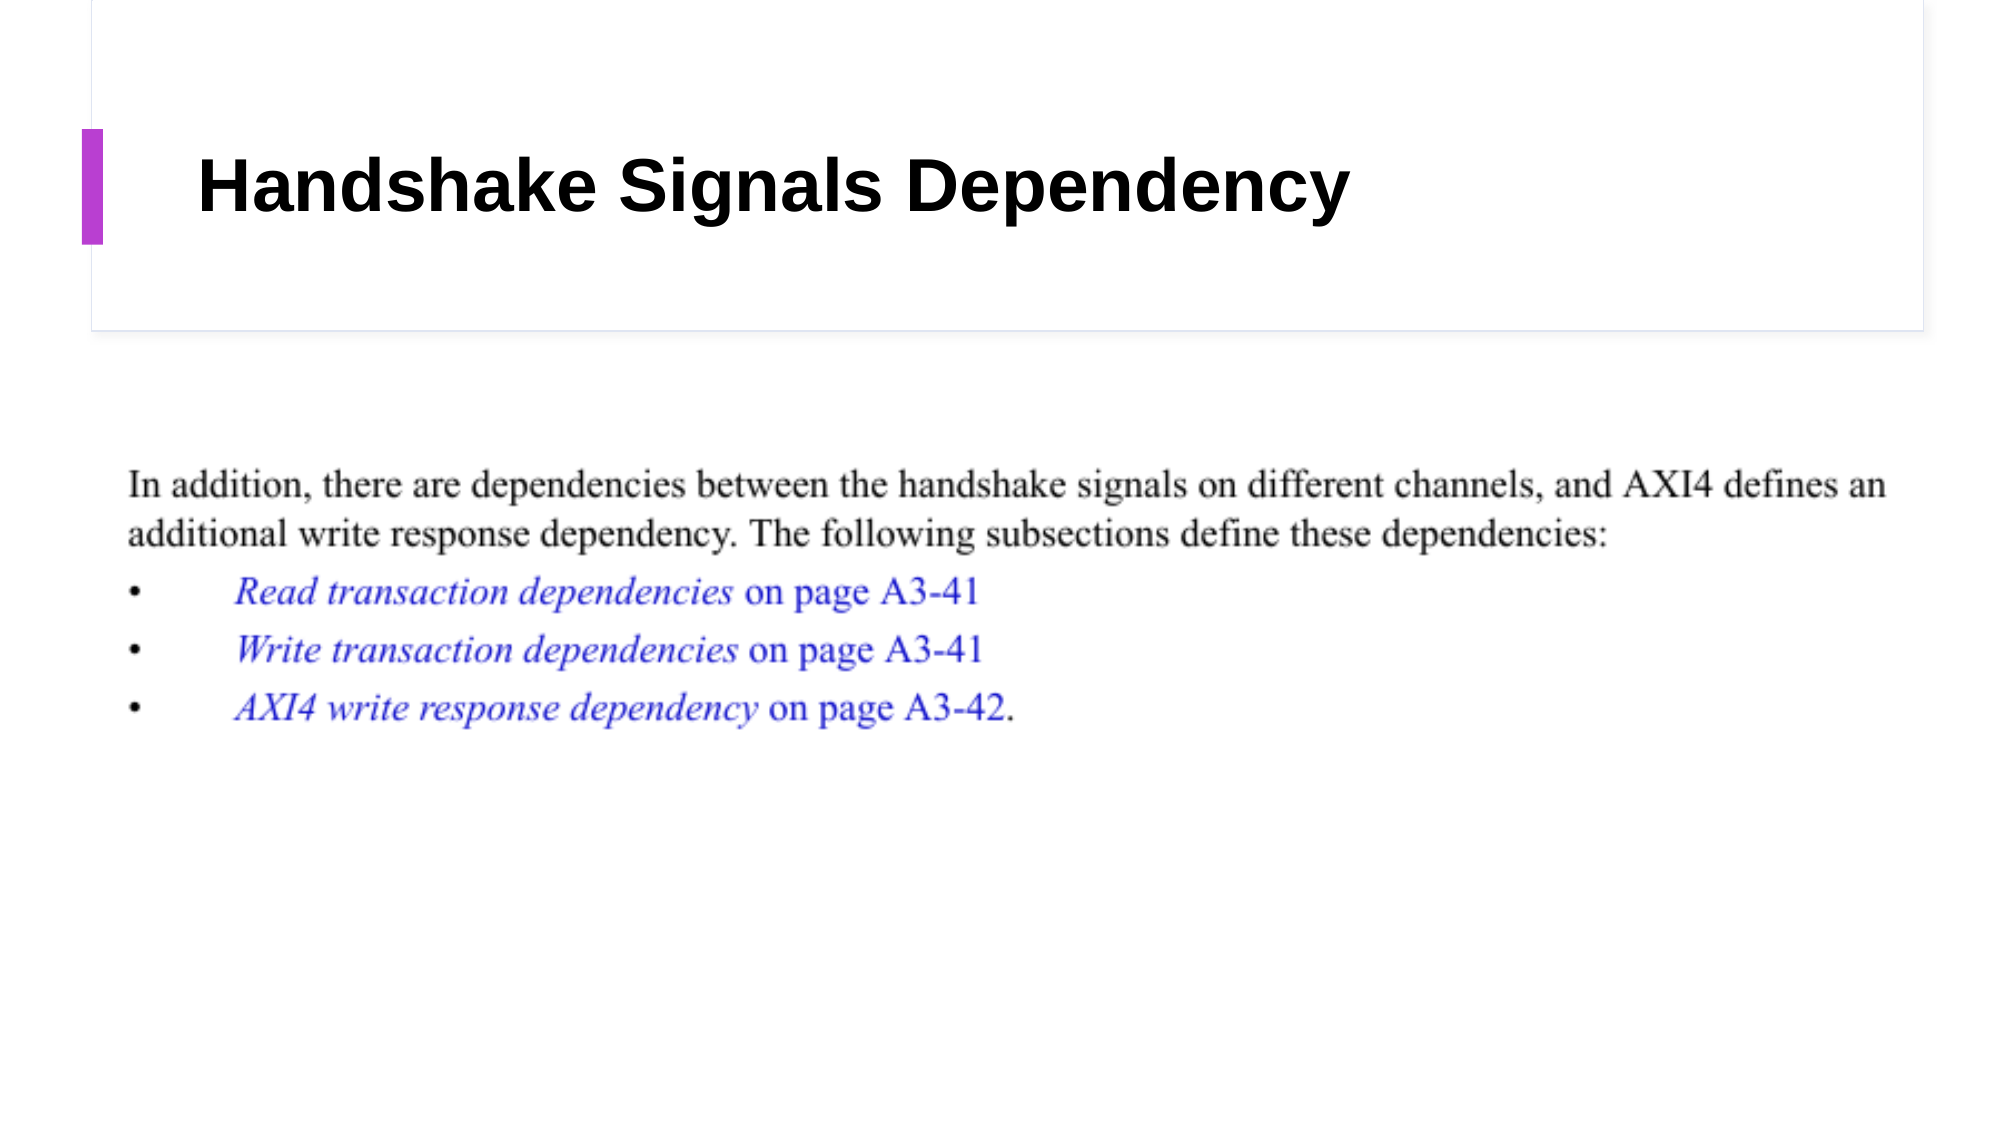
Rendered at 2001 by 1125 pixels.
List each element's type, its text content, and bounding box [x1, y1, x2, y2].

title Handshake Signals Dependency [183, 90, 1851, 284]
picture [104, 453, 1896, 743]
